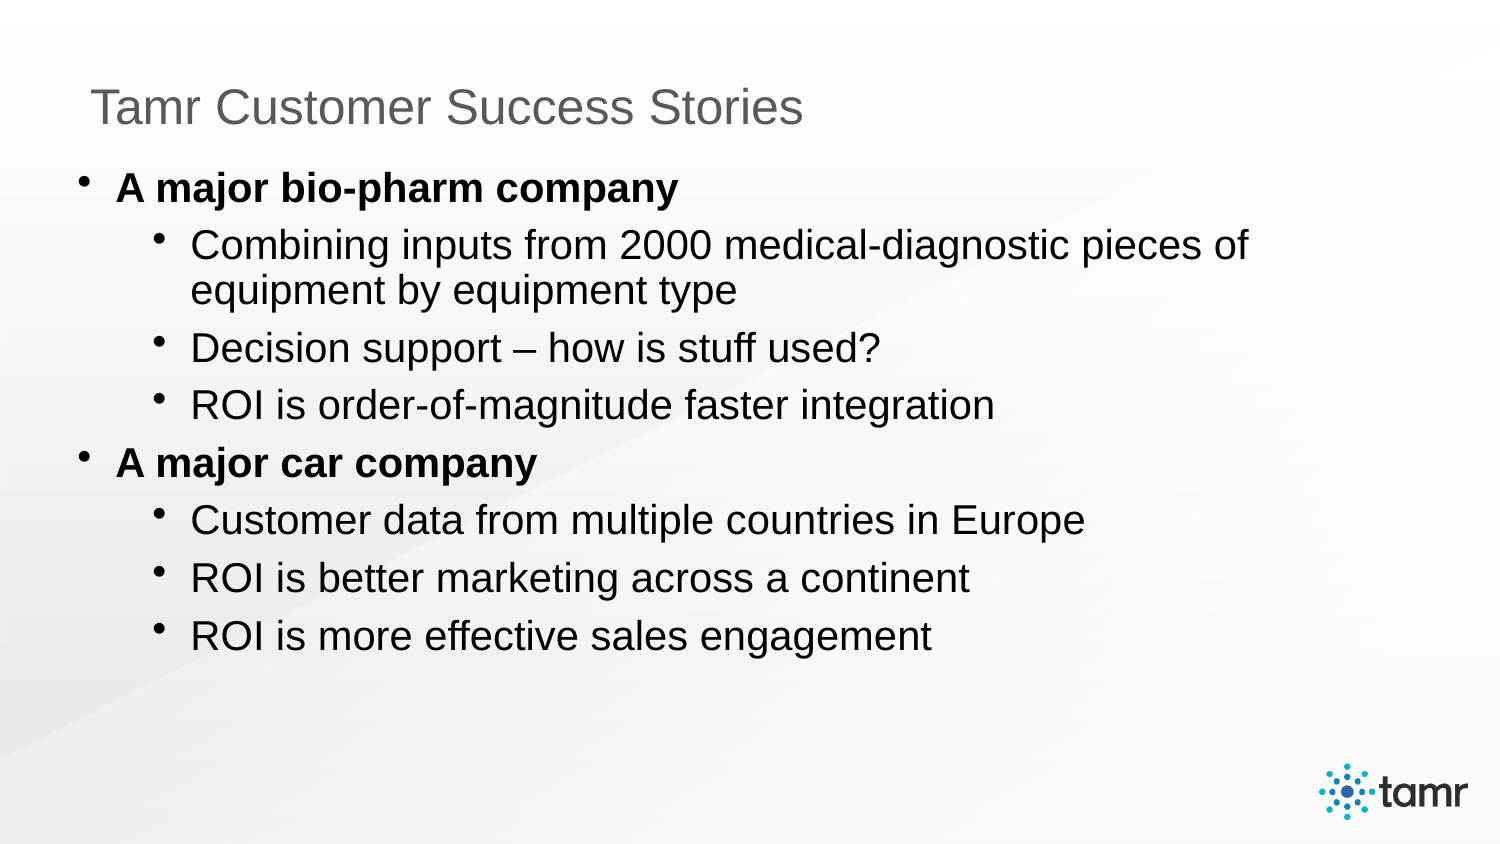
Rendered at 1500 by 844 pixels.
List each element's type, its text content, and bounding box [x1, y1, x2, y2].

title Tamr Customer Success Stories [75, 33, 1425, 175]
picture [0, 0, 1500, 844]
text_box A major bio-pharm company Combining inputs from 2000 medical-diagnostic pieces of equipment by equipment type Decision support – how is stuff used? ROI is order-of-magnitude faster integration A major car company Customer data from multiple countries in Europe ROI is better marketing across a continent ROI is more effective sales engagement [62, 158, 1463, 840]
